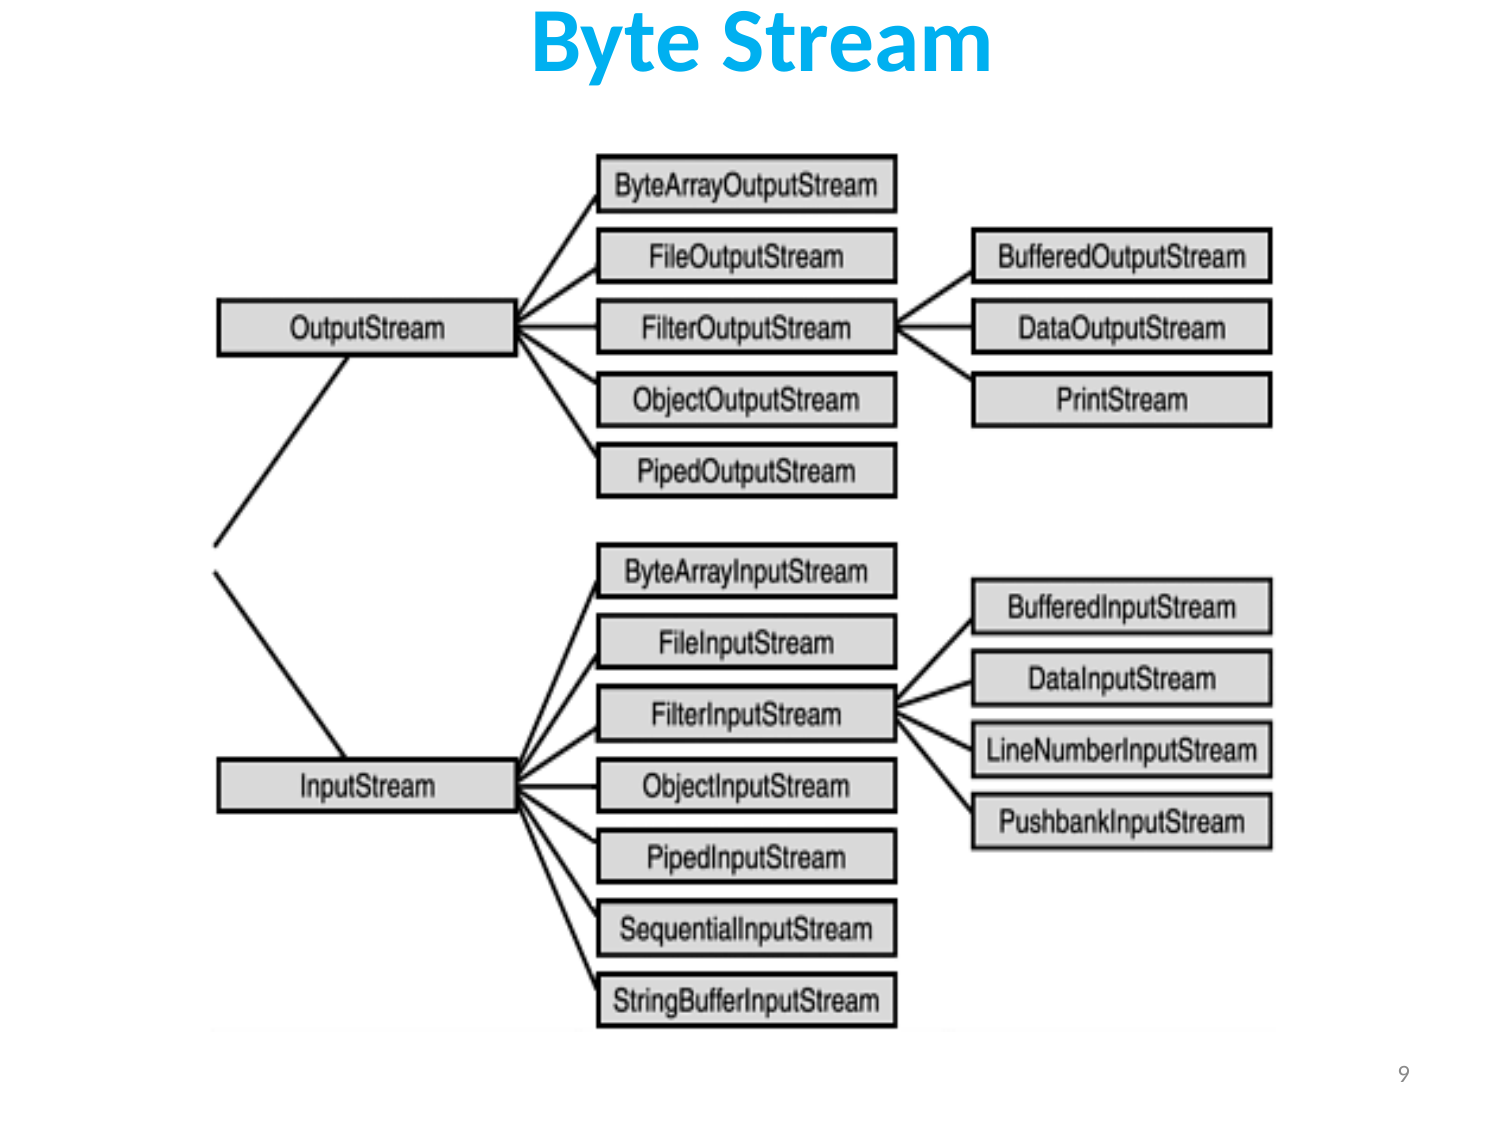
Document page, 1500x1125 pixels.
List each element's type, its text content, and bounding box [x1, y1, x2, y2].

title Byte Stream [49, 0, 1476, 71]
slide_number 9 [1074, 1042, 1425, 1103]
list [210, 152, 1278, 1032]
